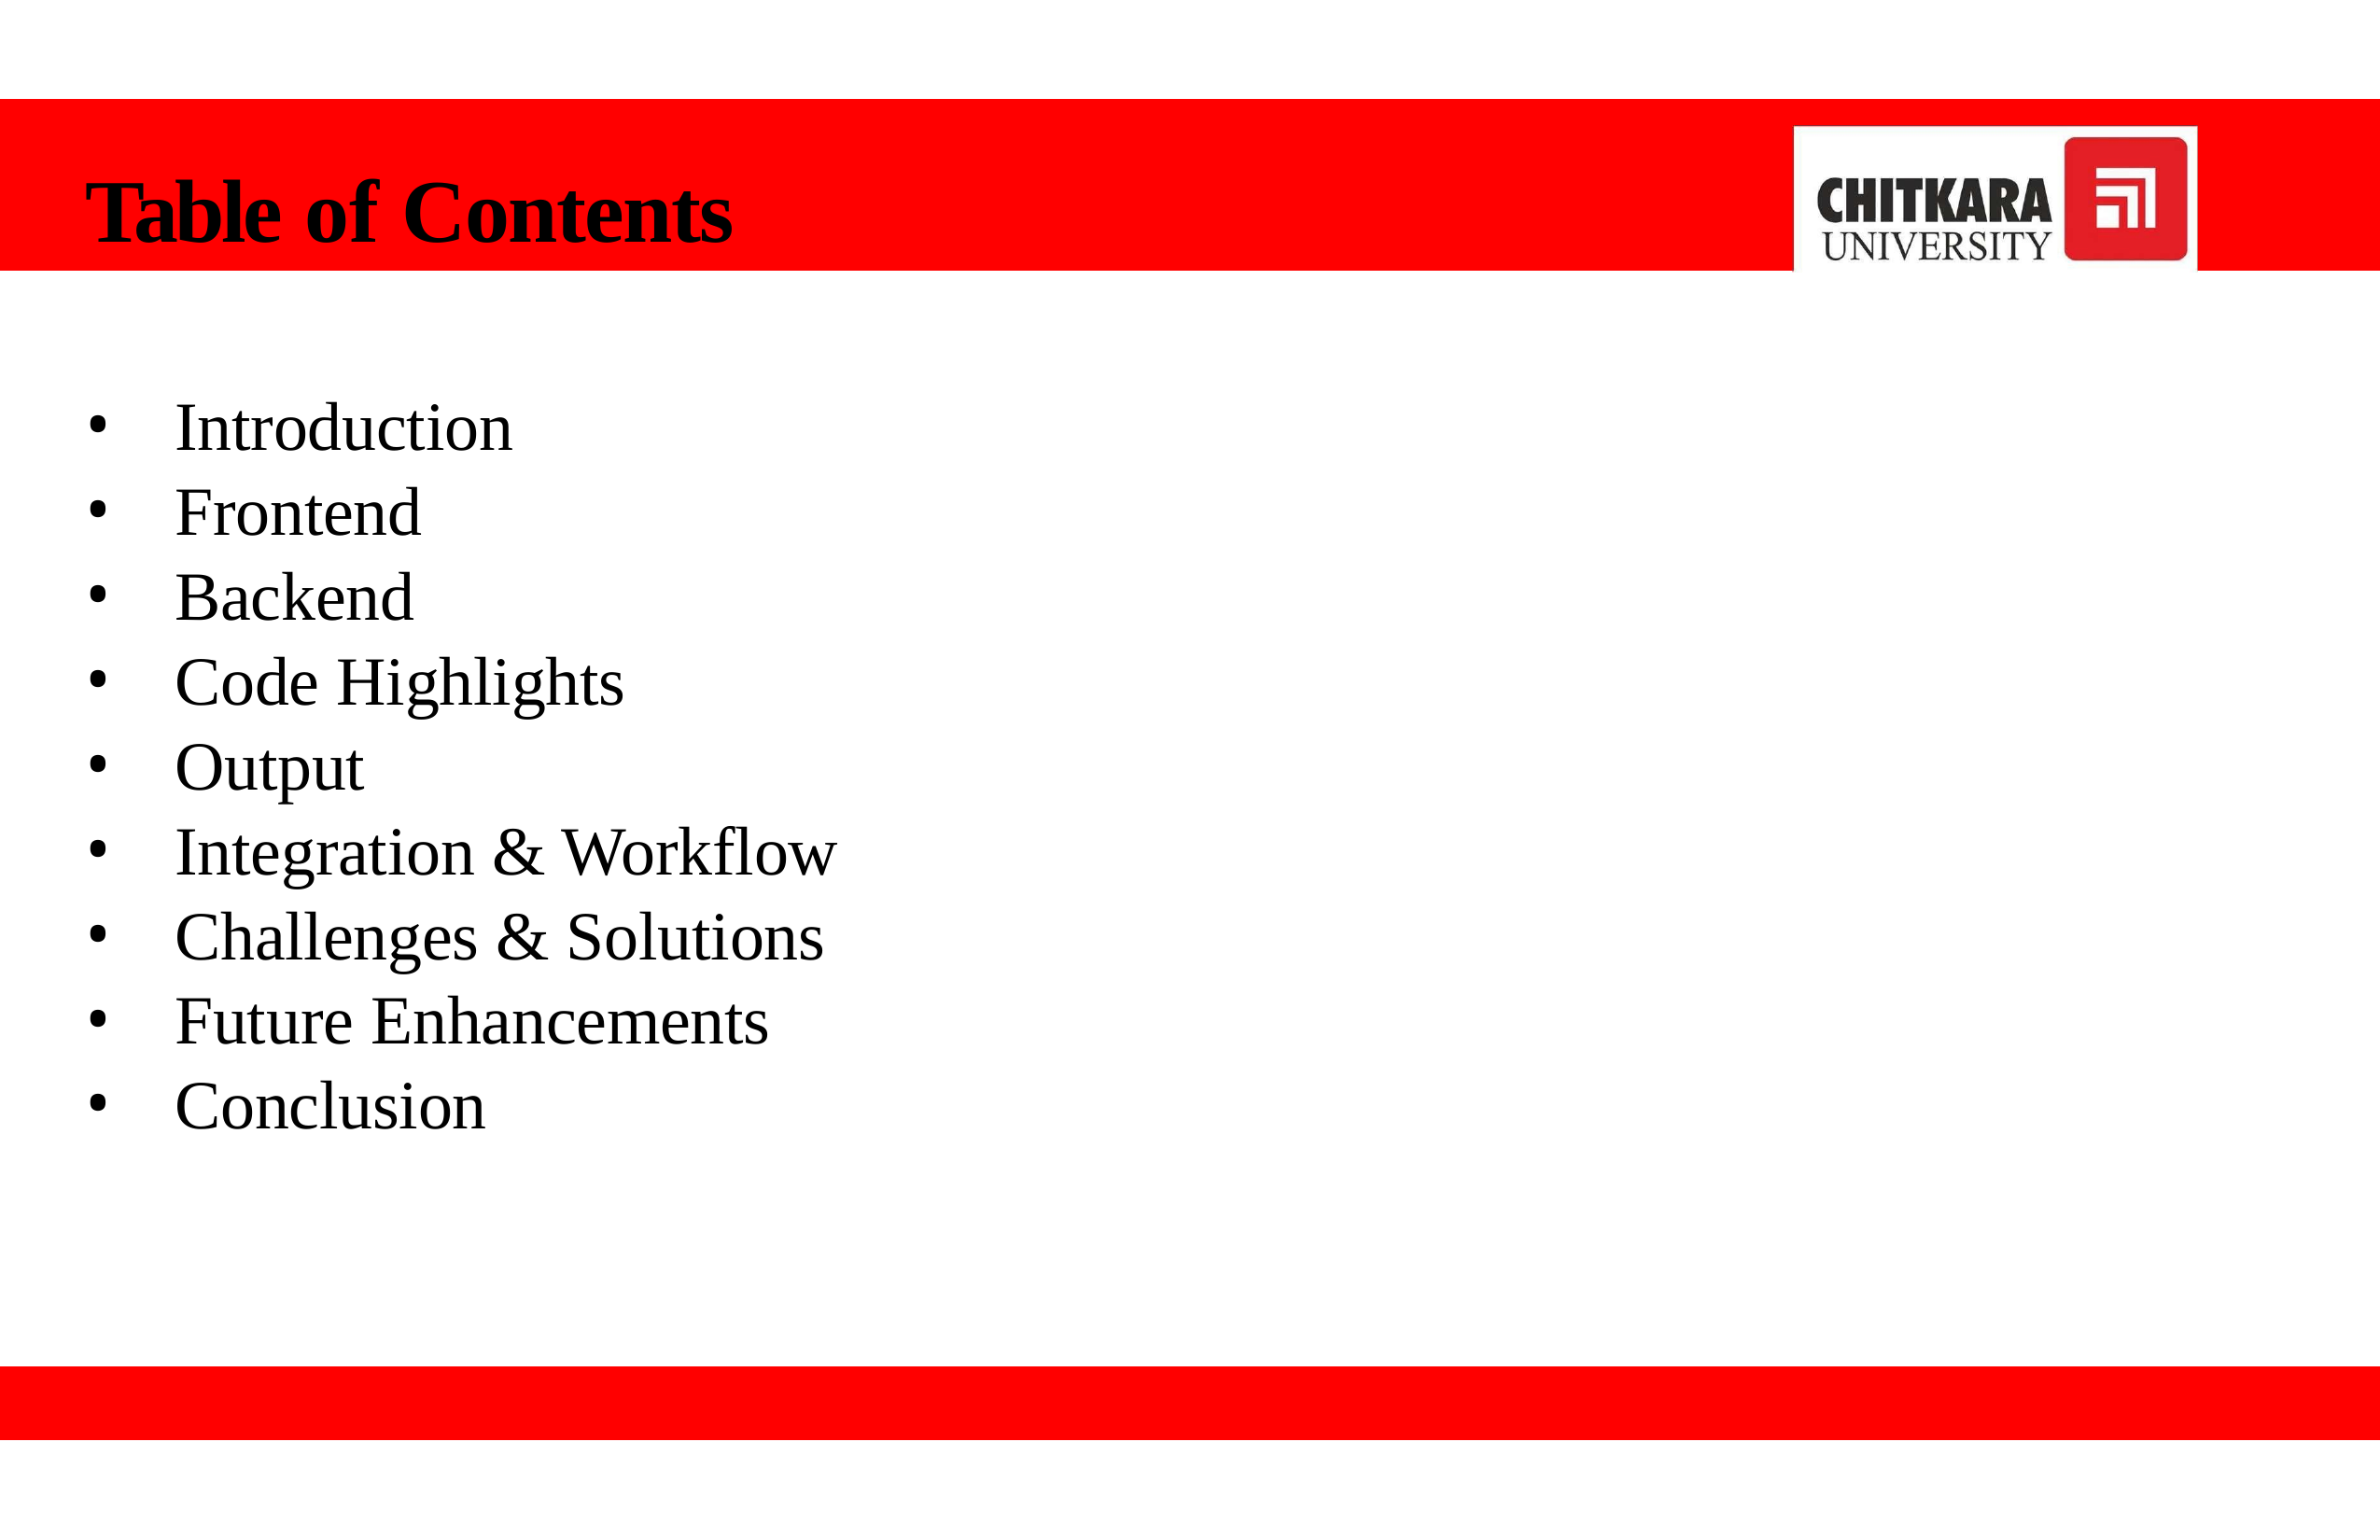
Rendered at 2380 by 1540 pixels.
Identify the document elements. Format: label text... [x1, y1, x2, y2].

picture [1791, 125, 2198, 273]
text_box Introduction Frontend Backend Code Highlights Output Integration & Workflow Challenges & Solutions Future Enhancements Conclusion [83, 379, 992, 1143]
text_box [0, 1366, 2380, 1441]
title Table of Contents [72, 138, 2308, 411]
